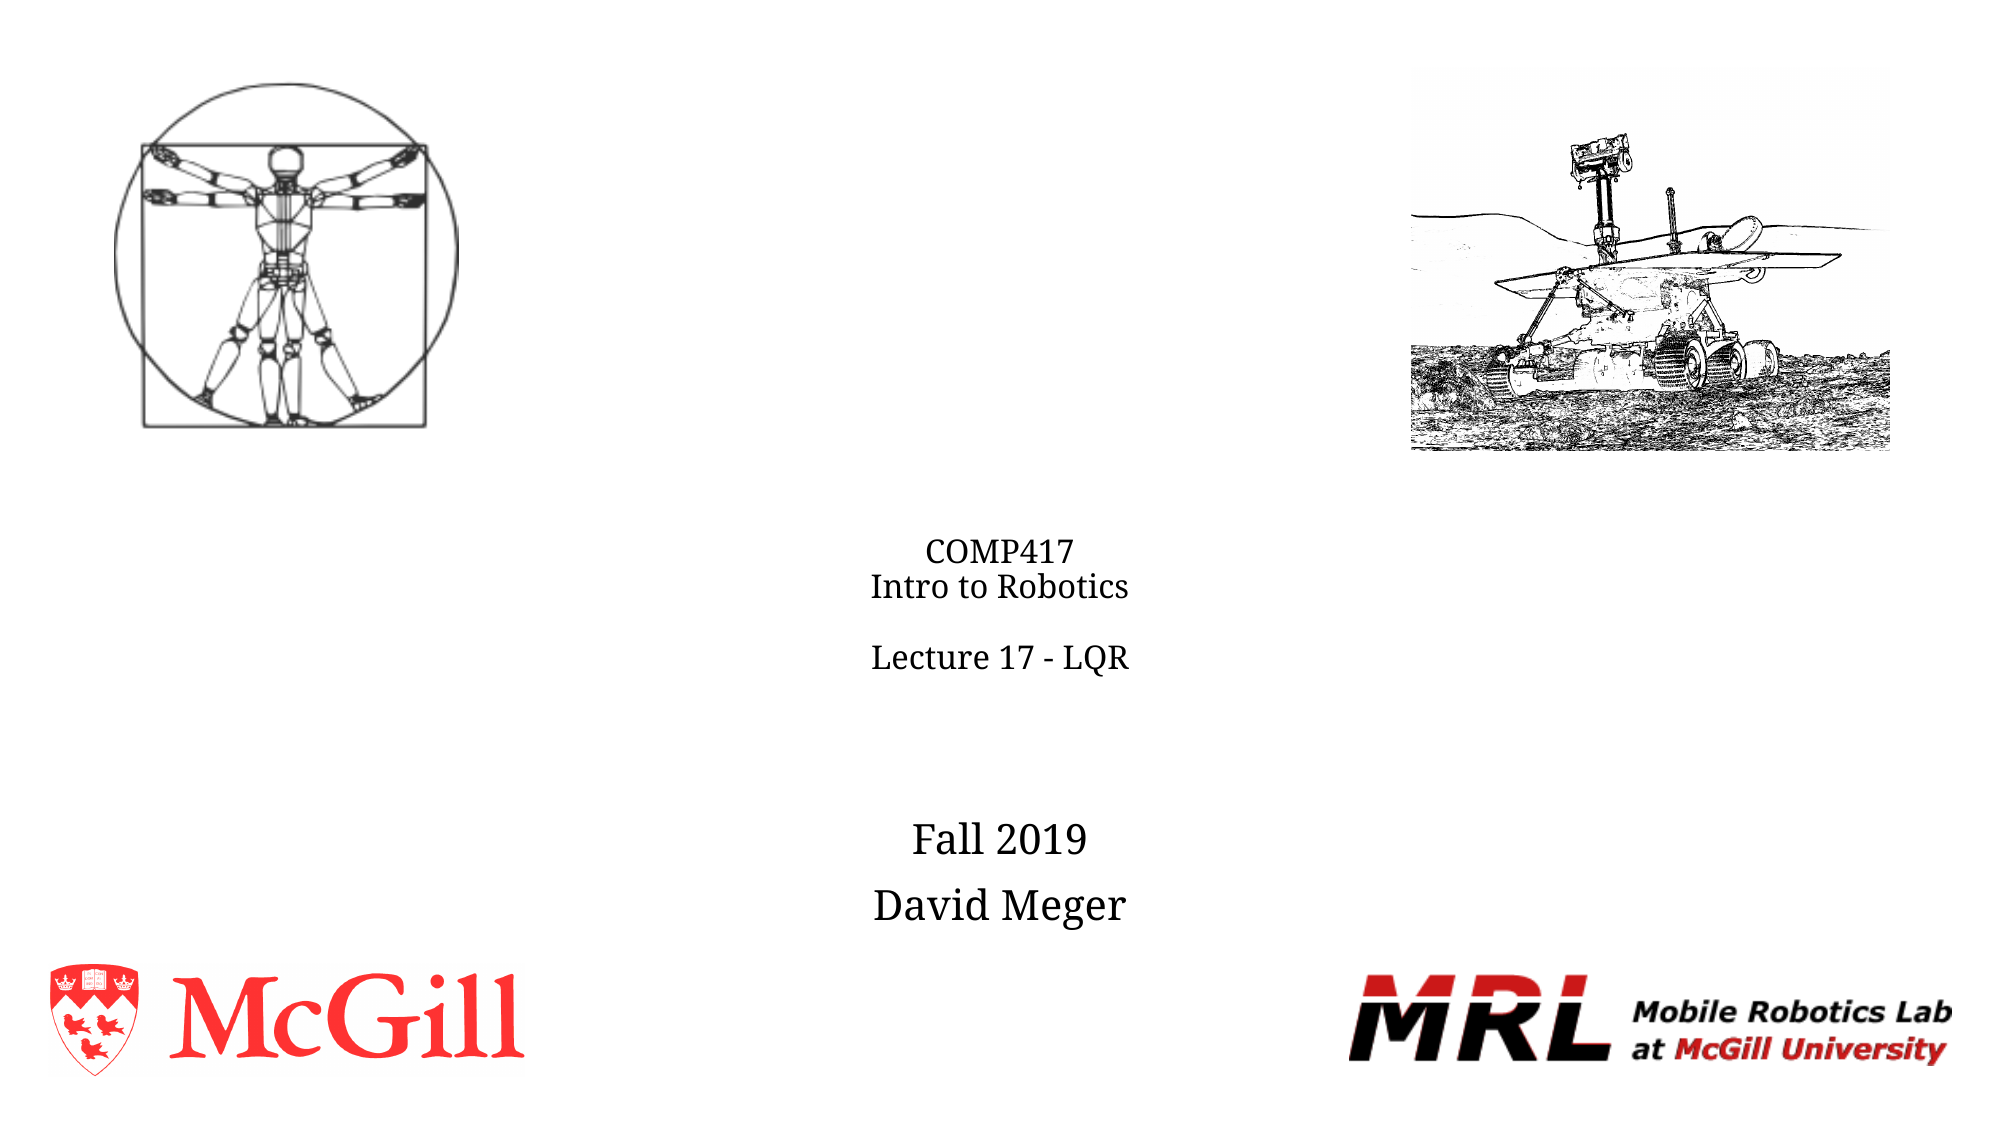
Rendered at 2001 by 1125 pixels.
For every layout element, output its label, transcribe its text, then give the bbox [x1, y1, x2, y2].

picture [1349, 974, 1952, 1066]
picture [1411, 67, 1890, 451]
picture [114, 67, 459, 528]
title COMP417 Intro to Robotics Lecture 17 - LQR [182, 240, 1818, 684]
picture [48, 963, 525, 1077]
subtitle Fall 2019 David Meger [249, 730, 1750, 940]
